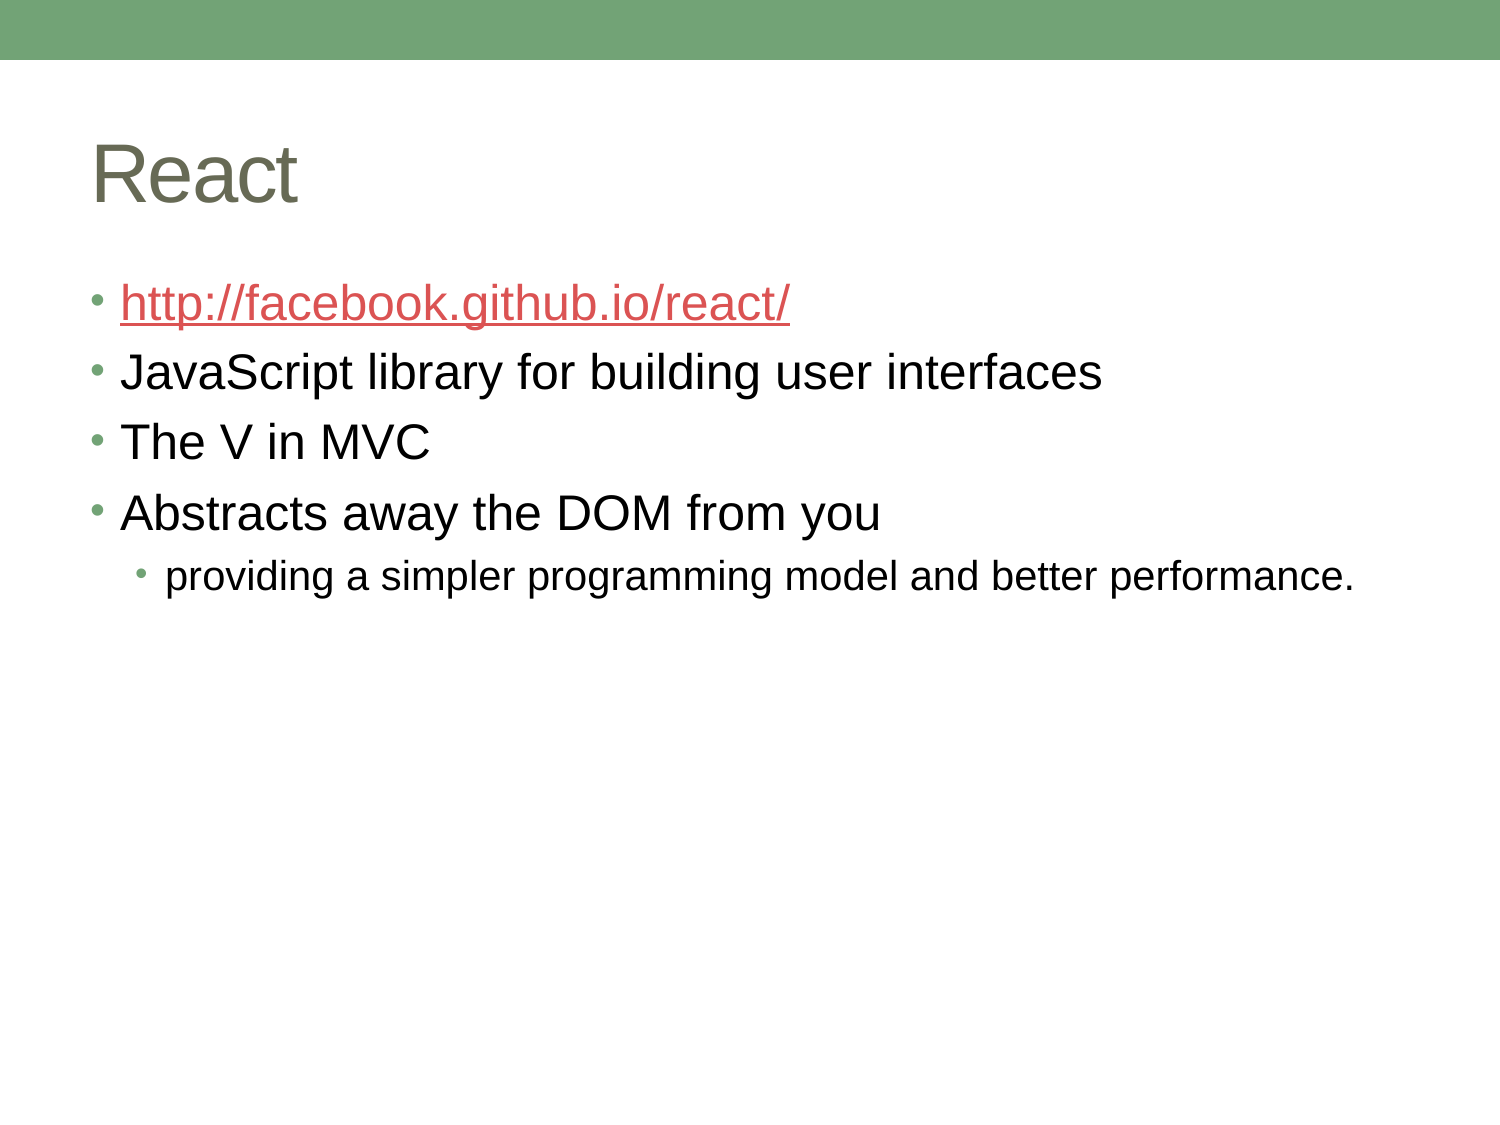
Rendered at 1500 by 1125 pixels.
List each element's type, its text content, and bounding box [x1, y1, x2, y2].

title React [75, 87, 1425, 250]
list http://facebook.github.io/react/ JavaScript library for building user interfaces The V in MVC Abstracts away the DOM from you providing a simpler programming model and better performance. [75, 262, 1425, 1063]
